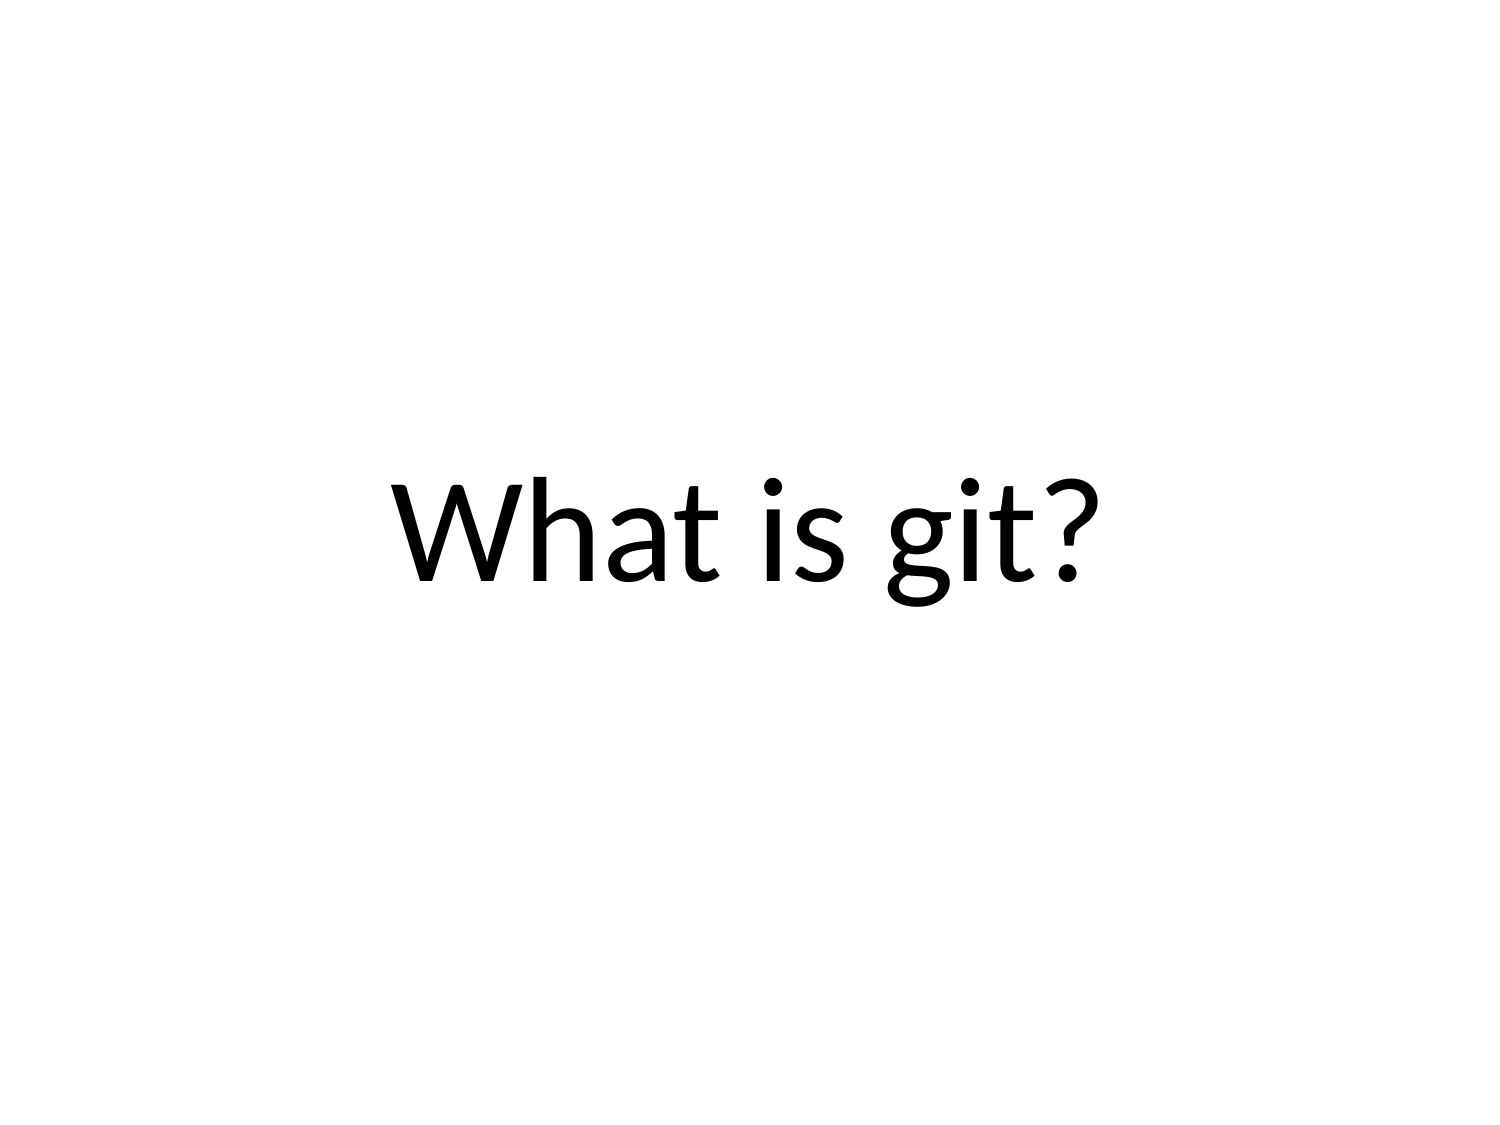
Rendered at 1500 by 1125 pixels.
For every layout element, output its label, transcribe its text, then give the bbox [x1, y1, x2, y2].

title What is git? [388, 429, 1112, 620]
